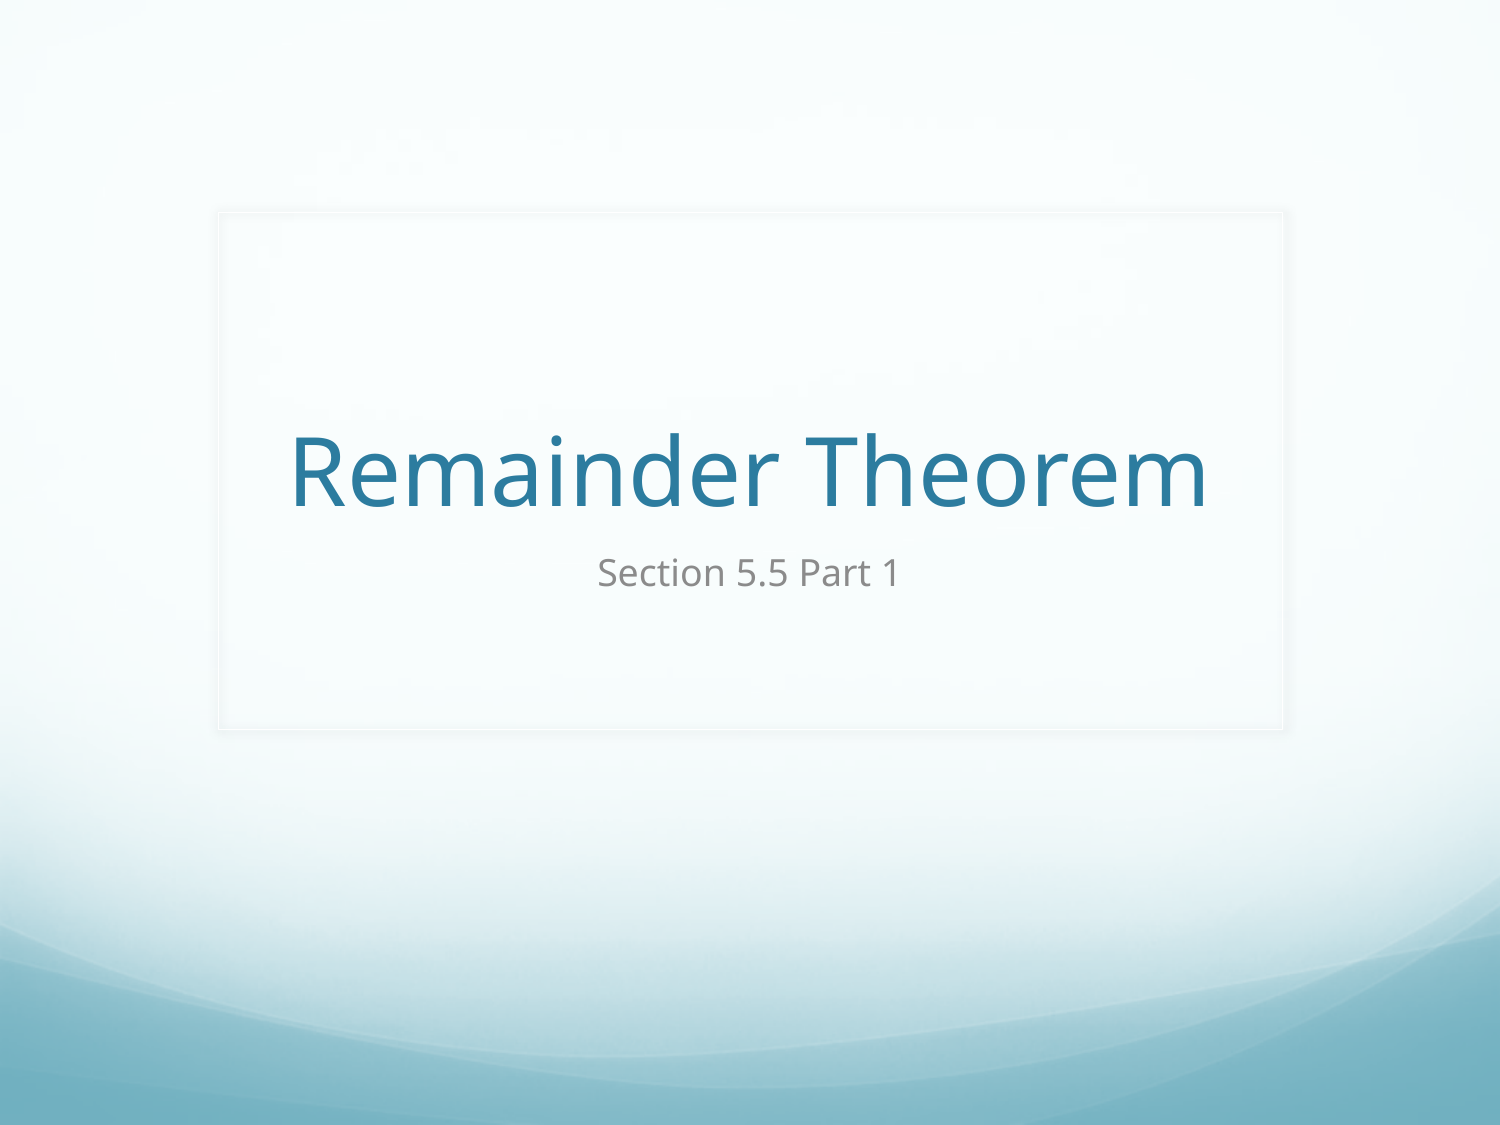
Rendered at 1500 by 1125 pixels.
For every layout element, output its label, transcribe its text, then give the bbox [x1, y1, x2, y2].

subtitle Section 5.5 Part 1 [217, 541, 1283, 692]
title Remainder Theorem [217, 249, 1283, 533]
